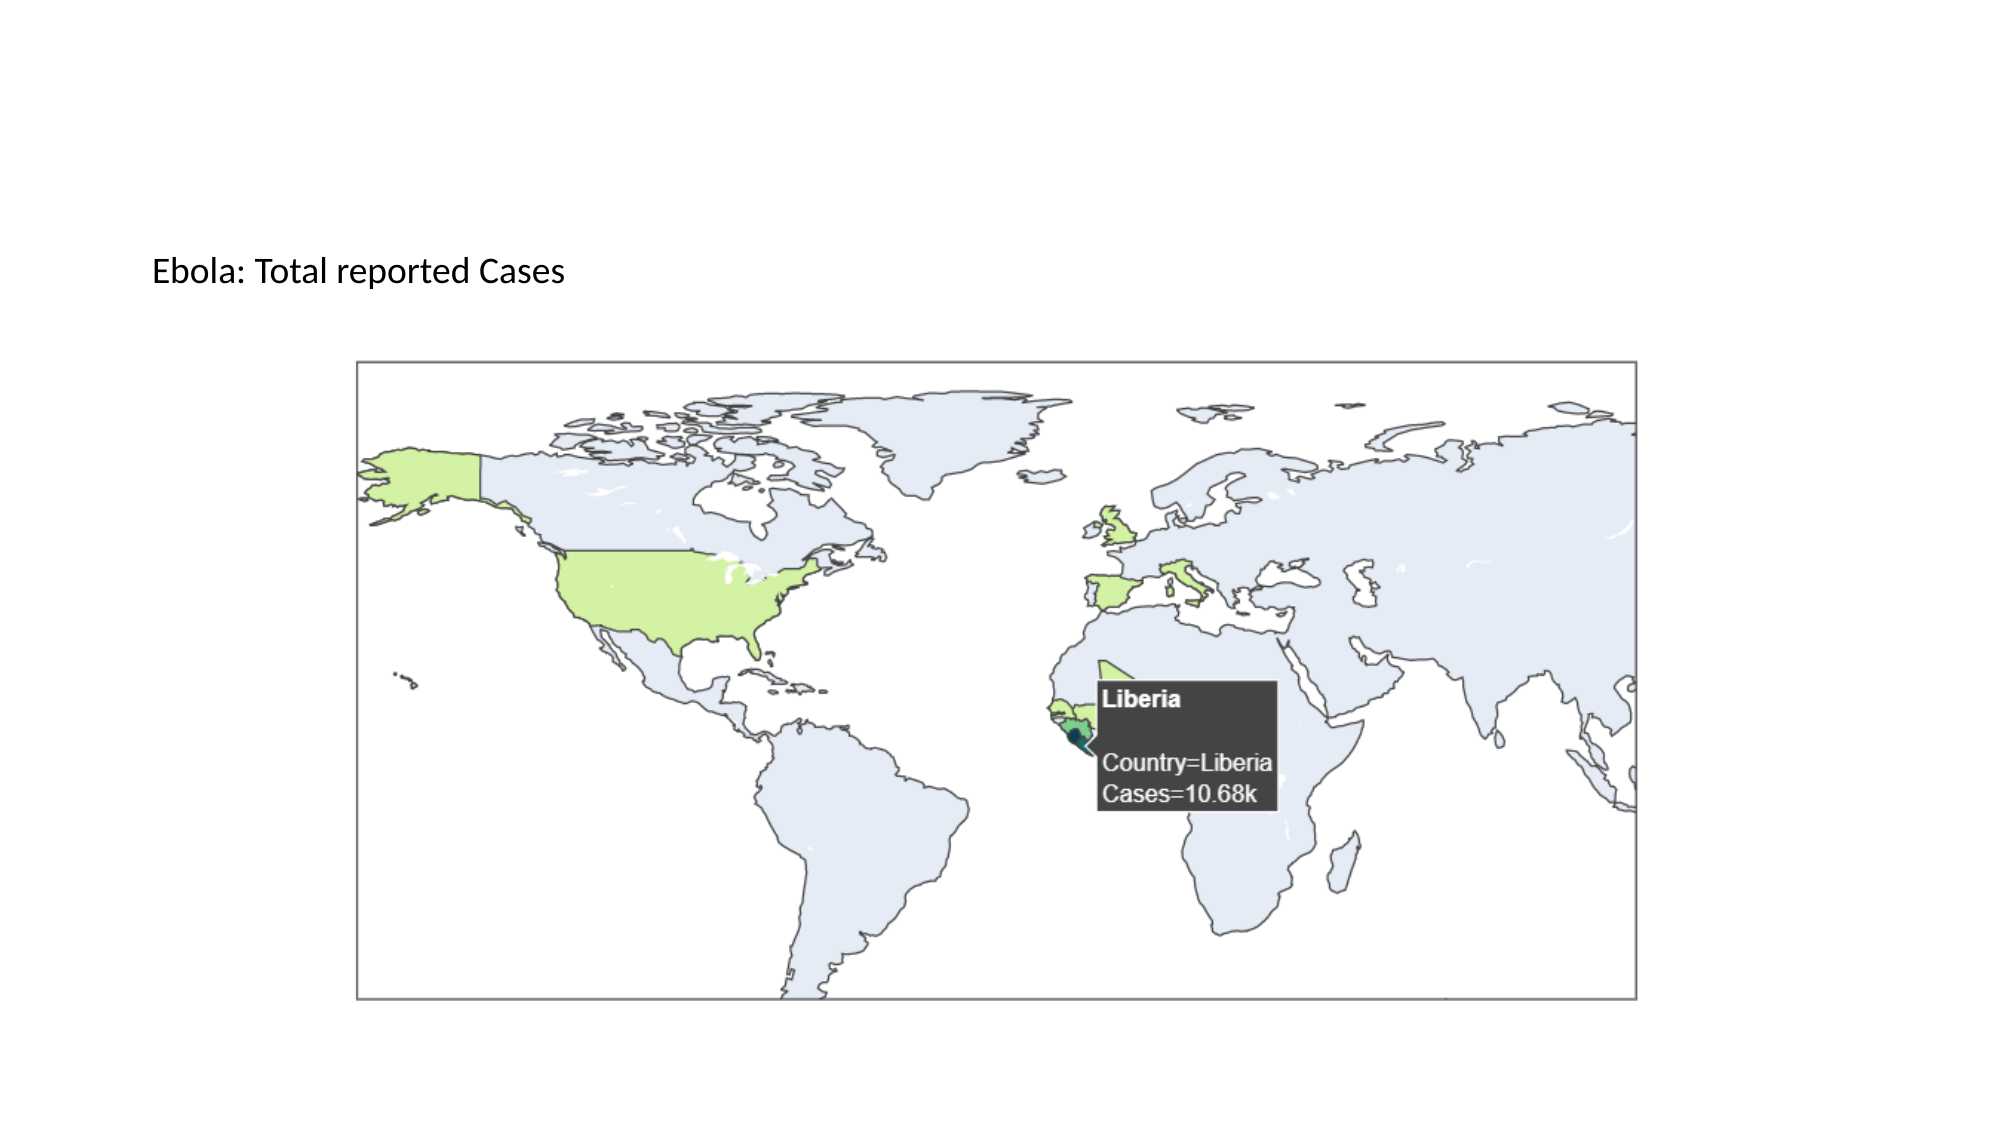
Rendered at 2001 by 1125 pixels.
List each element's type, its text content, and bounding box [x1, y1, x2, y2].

text_box Ebola: Total reported Cases [137, 238, 1063, 299]
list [319, 326, 1681, 1035]
